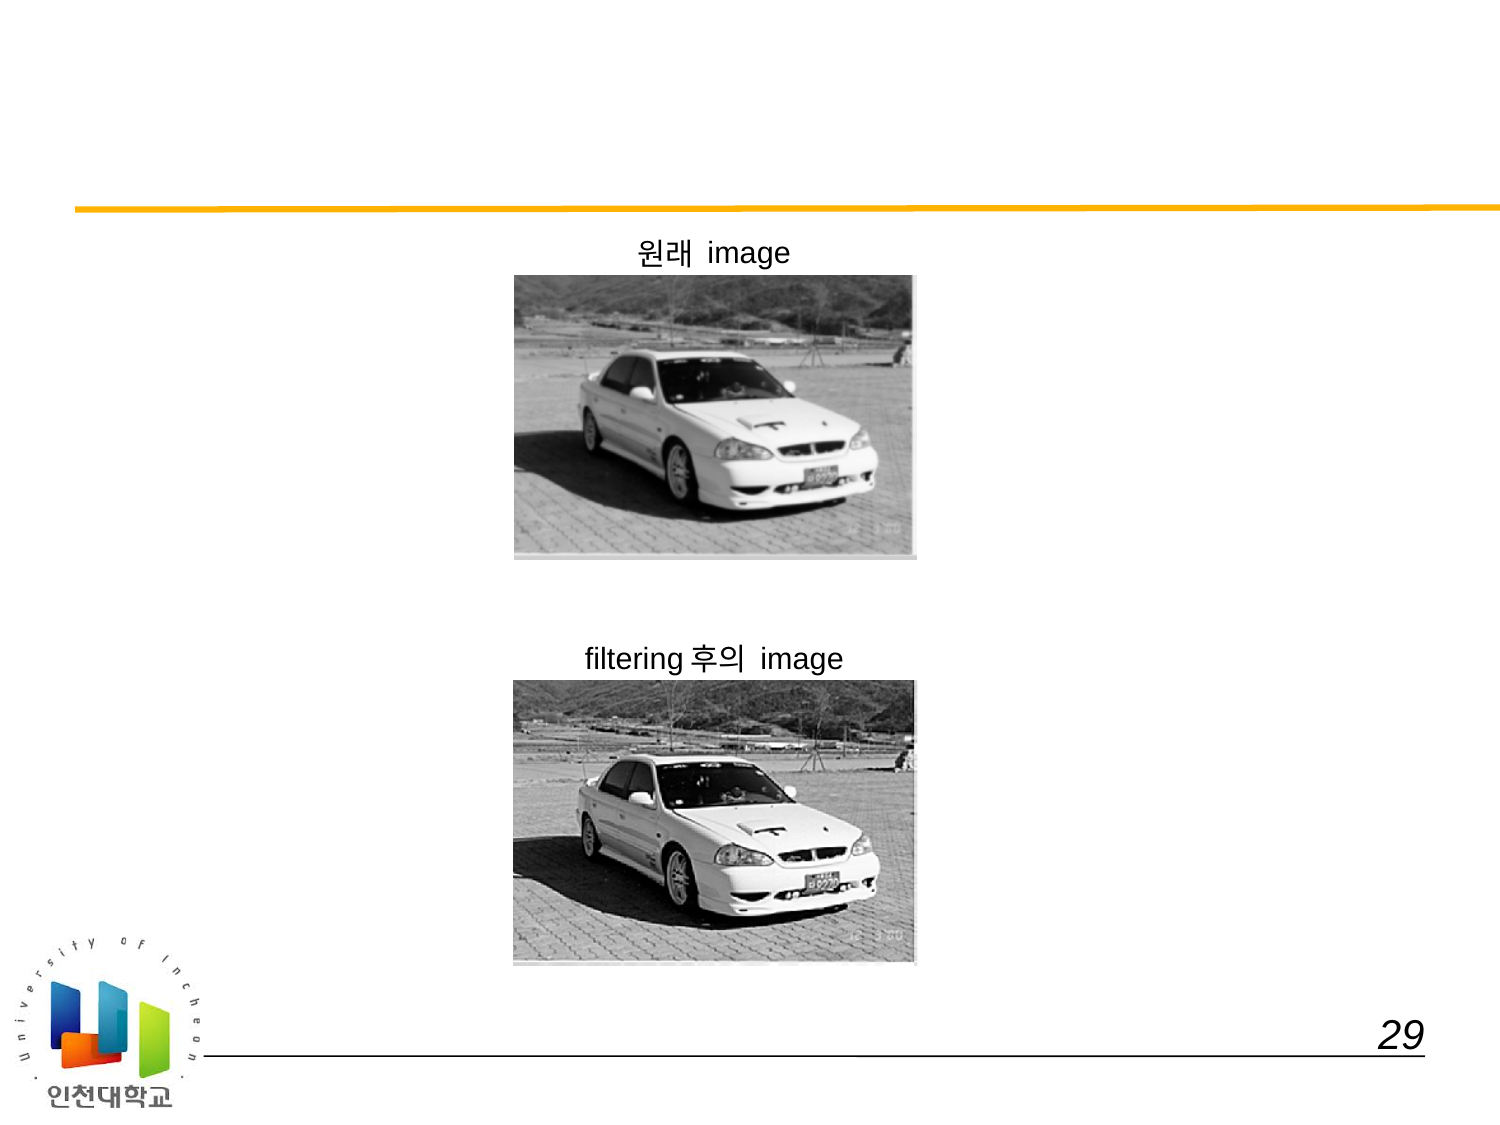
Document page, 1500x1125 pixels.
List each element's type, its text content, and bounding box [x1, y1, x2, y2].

slide_number 29 [1266, 999, 1440, 1057]
picture [14, 203, 1263, 1108]
